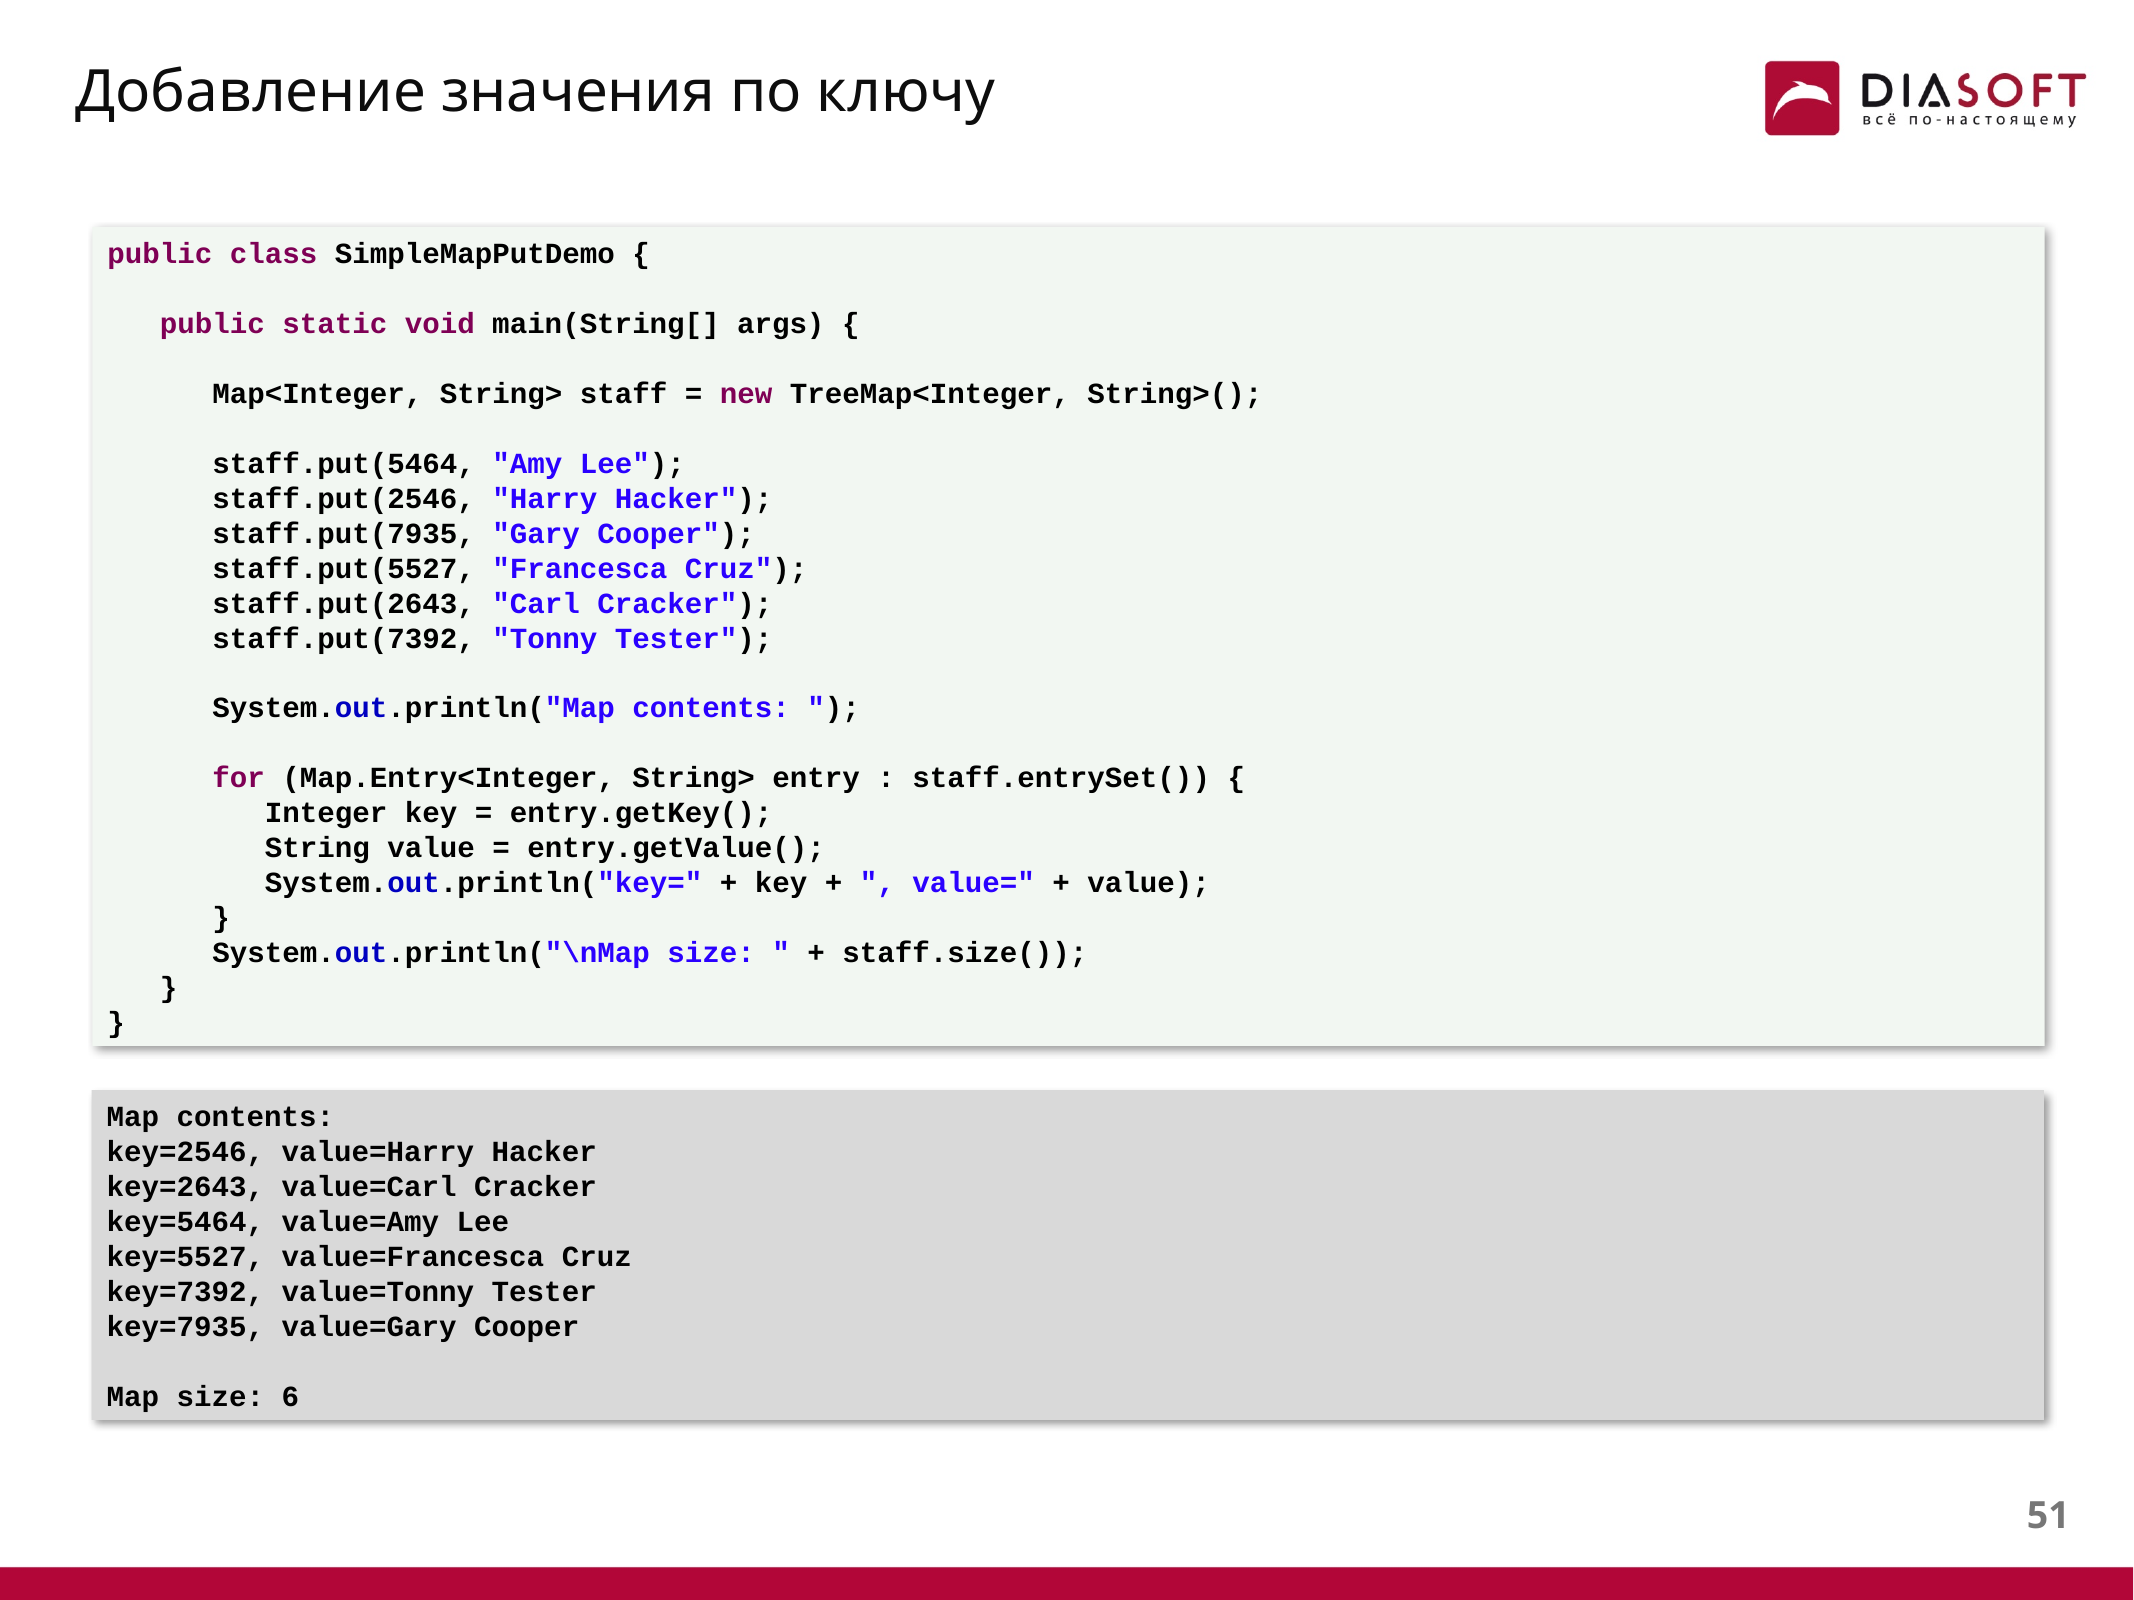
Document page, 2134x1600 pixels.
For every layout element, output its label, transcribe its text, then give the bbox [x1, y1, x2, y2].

title Добавление значения по ключу [60, 45, 1716, 141]
text_box Map contents: key=2546, value=Harry Hacker key=2643, value=Carl Cracker key=5464, value=Amy Lee key=5527, value=Francesca Cruz key=7392, value=Tonny Tester key=7935, value=Gary Cooper Map size: 6 [91, 1090, 2044, 1420]
slide_number 50 [1587, 1476, 2085, 1557]
text_box public class SimpleMapPutDemo { public static void main(String[] args) { Map<Integer, String> staff = new TreeMap<Integer, String>(); staff.put(5464, "Amy Lee"); staff.put(2546, "Harry Hacker"); staff.put(7935, "Gary Cooper"); staff.put(5527, "Francesca Cruz"); staff.put(2643, "Carl Cracker"); staff.put(7392, "Tonny Tester"); System.out.println("Map contents: "); for (Map.Entry<Integer, String> entry : staff.entrySet()) { Integer key = entry.getKey(); String value = entry.getValue(); System.out.println("key=" + key + ", value=" + value); } System.out.println("\nMap size: " + staff.size()); } } [92, 226, 2045, 1046]
picture [0, 0, 2134, 1600]
